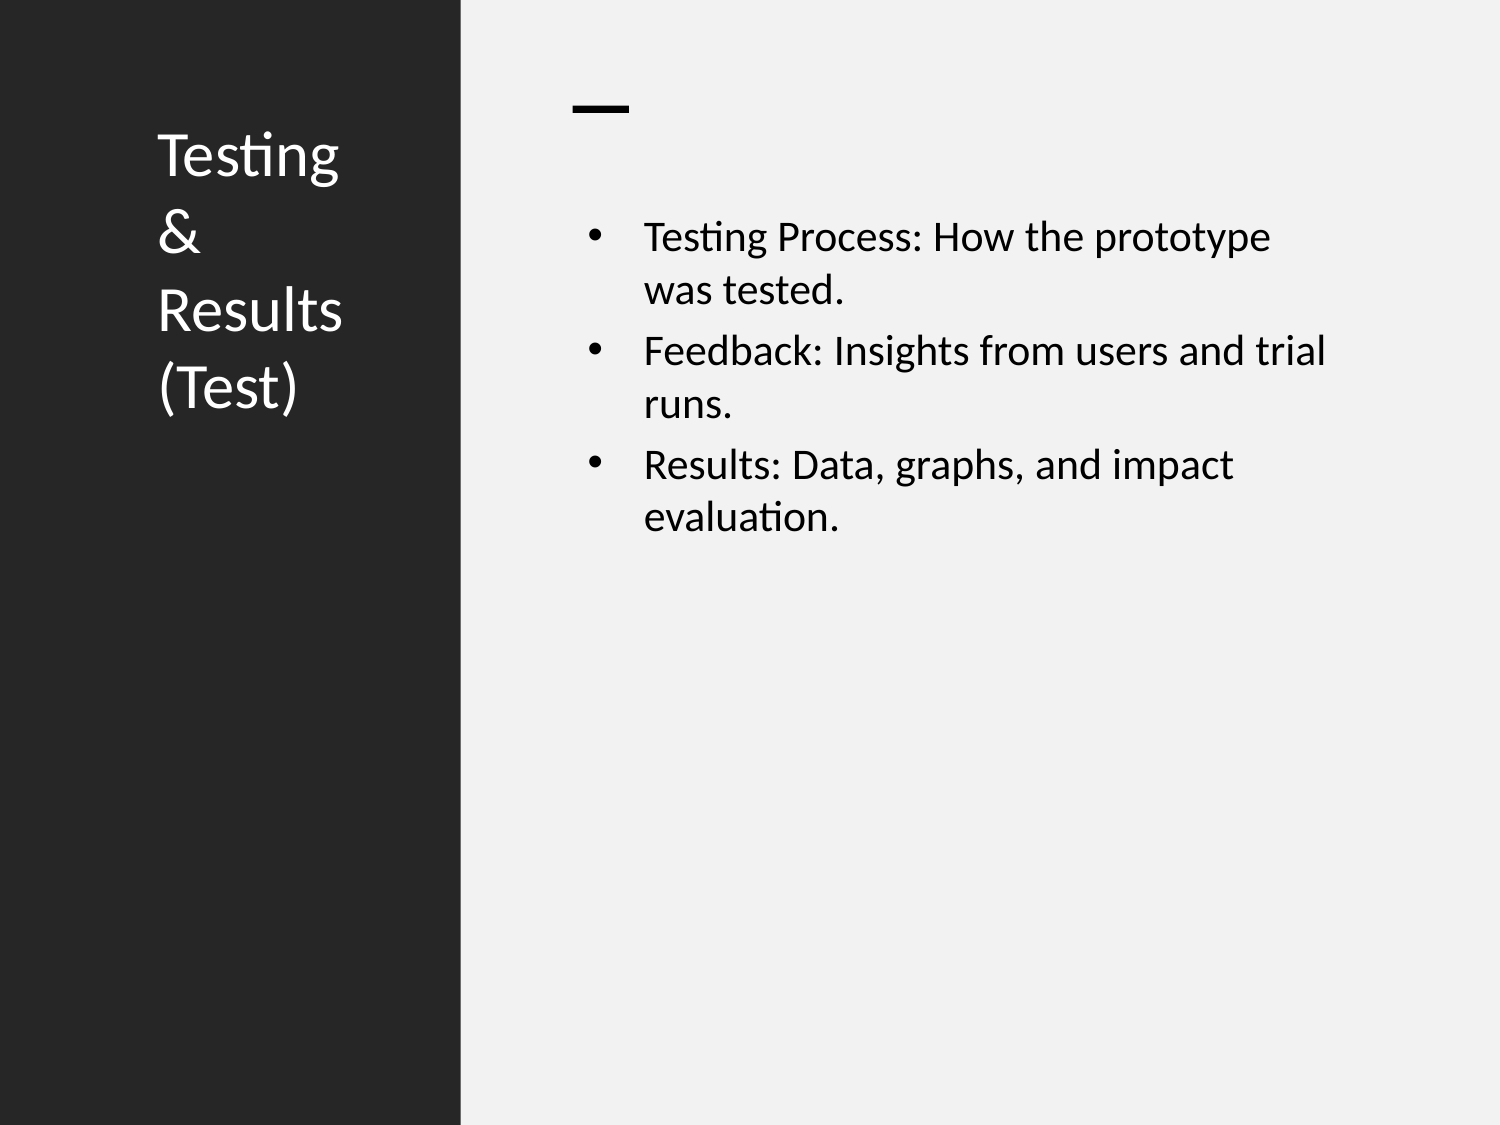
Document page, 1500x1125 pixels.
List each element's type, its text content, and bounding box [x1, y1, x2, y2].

text_box [463, 0, 1500, 1125]
list Testing Process: How the prototype was tested. Feedback: Insights from users and trial runs. Results: Data, graphs, and impact evaluation. [572, 139, 1359, 1014]
title Testing & Results (Test) [142, 104, 412, 1020]
text_box [571, 103, 631, 115]
text_box [0, 0, 463, 1125]
